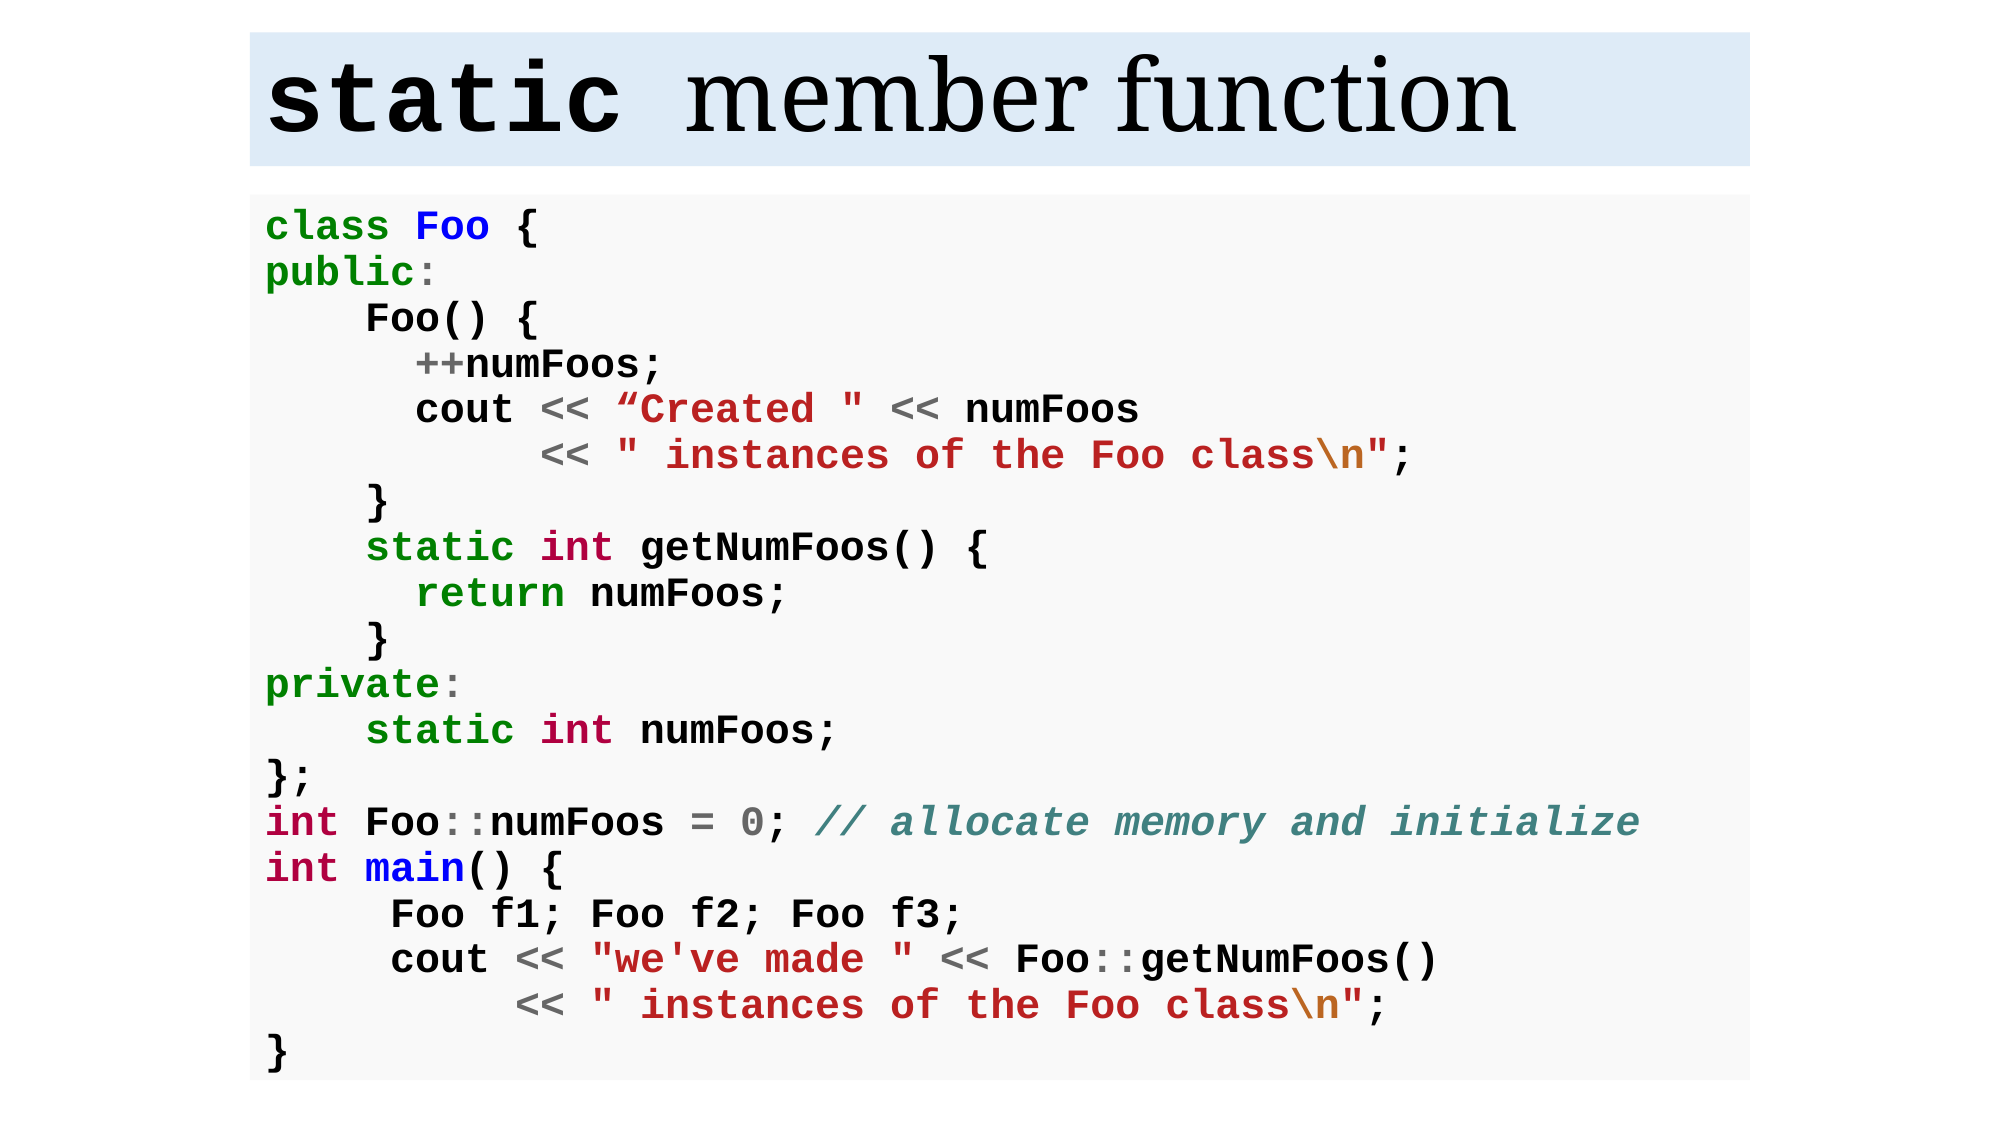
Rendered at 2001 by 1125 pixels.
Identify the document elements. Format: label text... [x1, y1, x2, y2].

text_box static member function [249, 32, 1750, 167]
text_box class Foo { public: Foo() { ++numFoos; cout << “Created " << numFoos << " instances of the Foo class\n"; } static int getNumFoos() { return numFoos; } private: static int numFoos; }; int Foo::numFoos = 0; // allocate memory and initialize int main() { Foo f1; Foo f2; Foo f3; cout << "we've made " << Foo::getNumFoos() << " instances of the Foo class\n"; } [249, 194, 1750, 1081]
